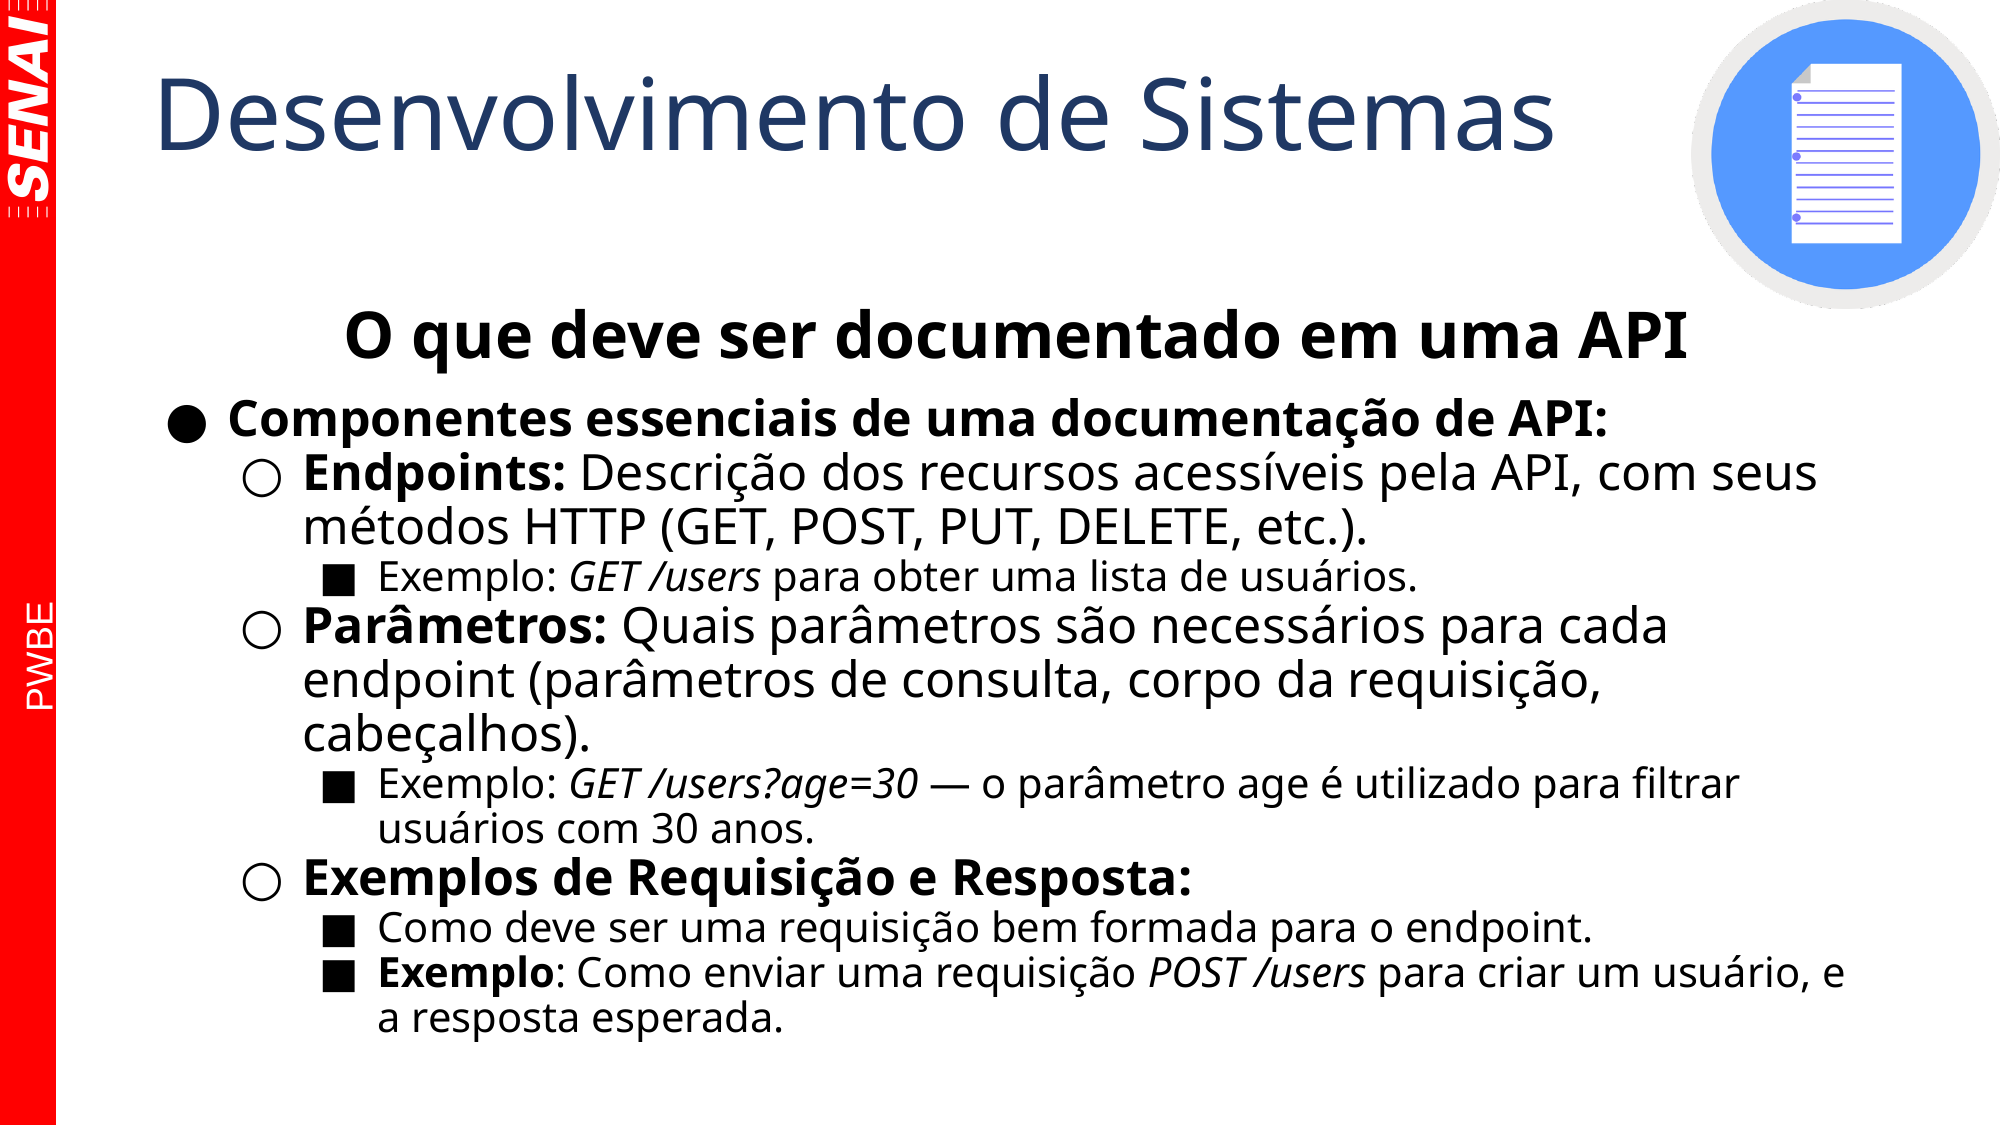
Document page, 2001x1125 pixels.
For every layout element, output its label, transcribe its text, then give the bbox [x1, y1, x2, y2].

list O que deve ser documentado em uma API Componentes essenciais de uma documentação de API: Endpoints: Descrição dos recursos acessíveis pela API, com seus métodos HTTP (GET, POST, PUT, DELETE, etc.). Exemplo: GET /users para obter uma lista de usuários. Parâmetros: Quais parâmetros são necessários para cada endpoint (parâmetros de consulta, corpo da requisição, cabeçalhos). Exemplo: GET /users?age=30 — o parâmetro age é utilizado para filtrar usuários com 30 anos. Exemplos de Requisição e Resposta: Como deve ser uma requisição bem formada para o endpoint. Exemplo: Como enviar uma requisição POST /users para criar um usuário, e a resposta esperada. [137, 295, 1863, 1125]
text_box PWBE [0, 545, 52, 728]
title Desenvolvimento de Sistemas [137, 56, 1686, 184]
picture [0, 0, 56, 217]
picture [1691, 0, 2000, 309]
